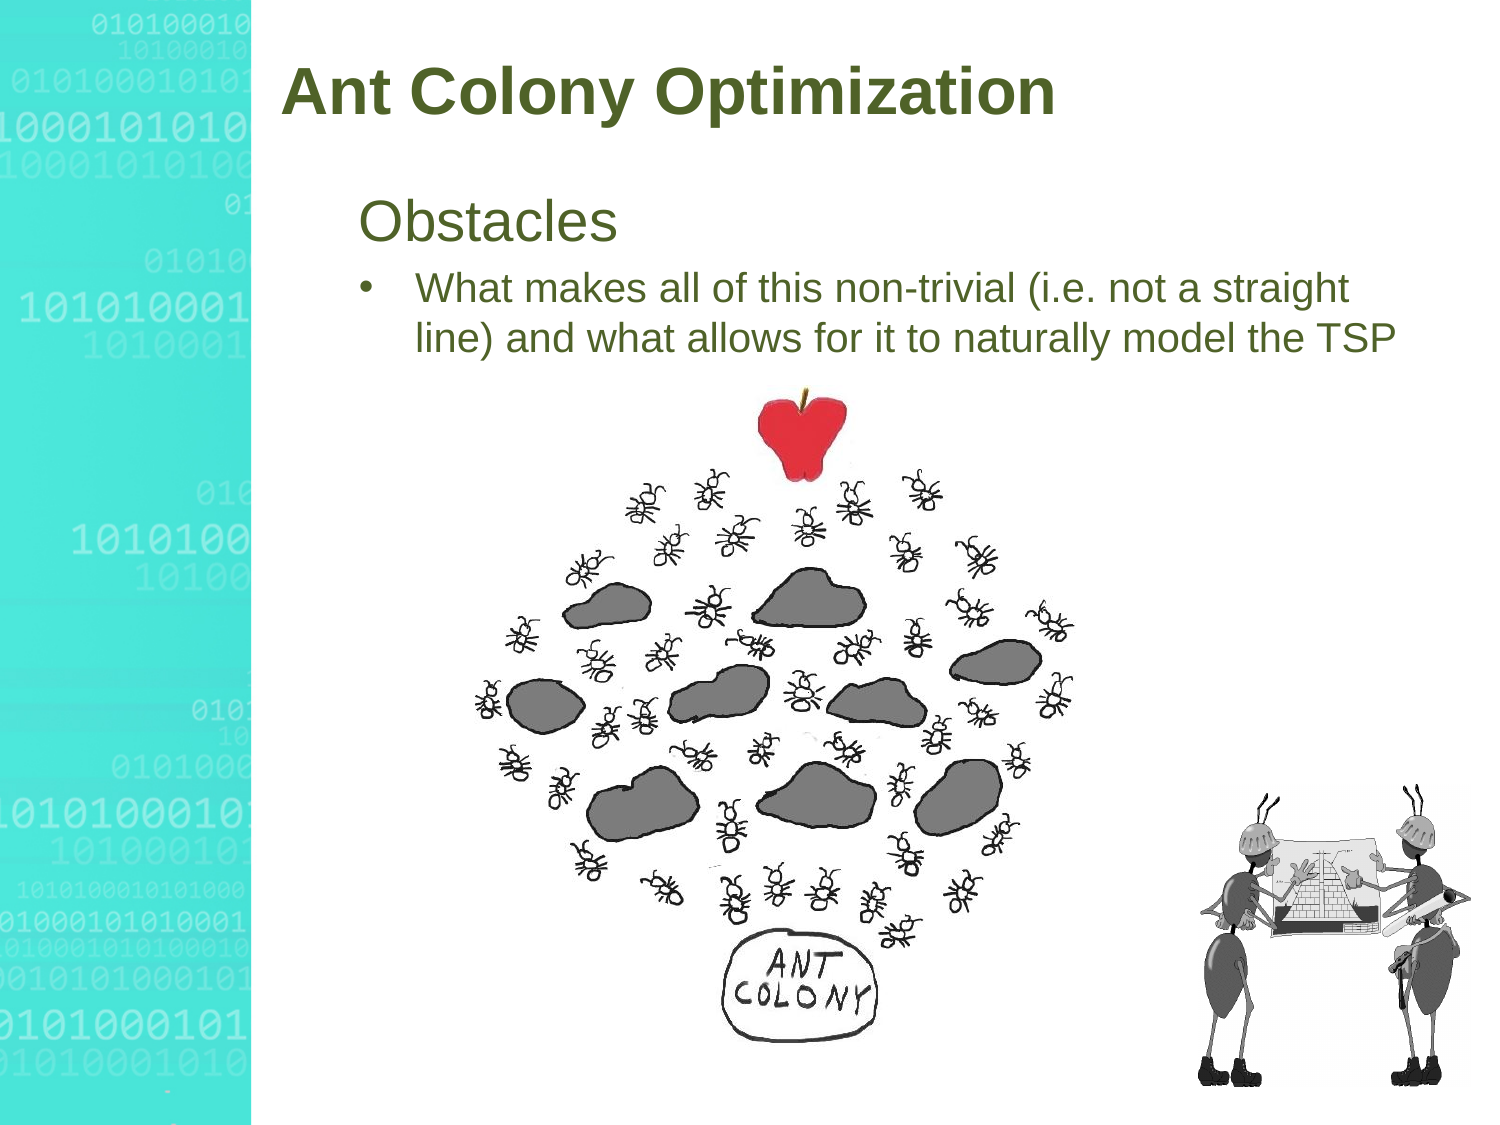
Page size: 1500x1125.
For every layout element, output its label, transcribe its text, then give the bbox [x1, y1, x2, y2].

list Obstacles What makes all of this non-trivial (i.e. not a straight line) and what allows for it to naturally model the TSP [344, 175, 1421, 421]
picture [0, 0, 1500, 1125]
title Ant Colony Optimization [265, 0, 1500, 176]
